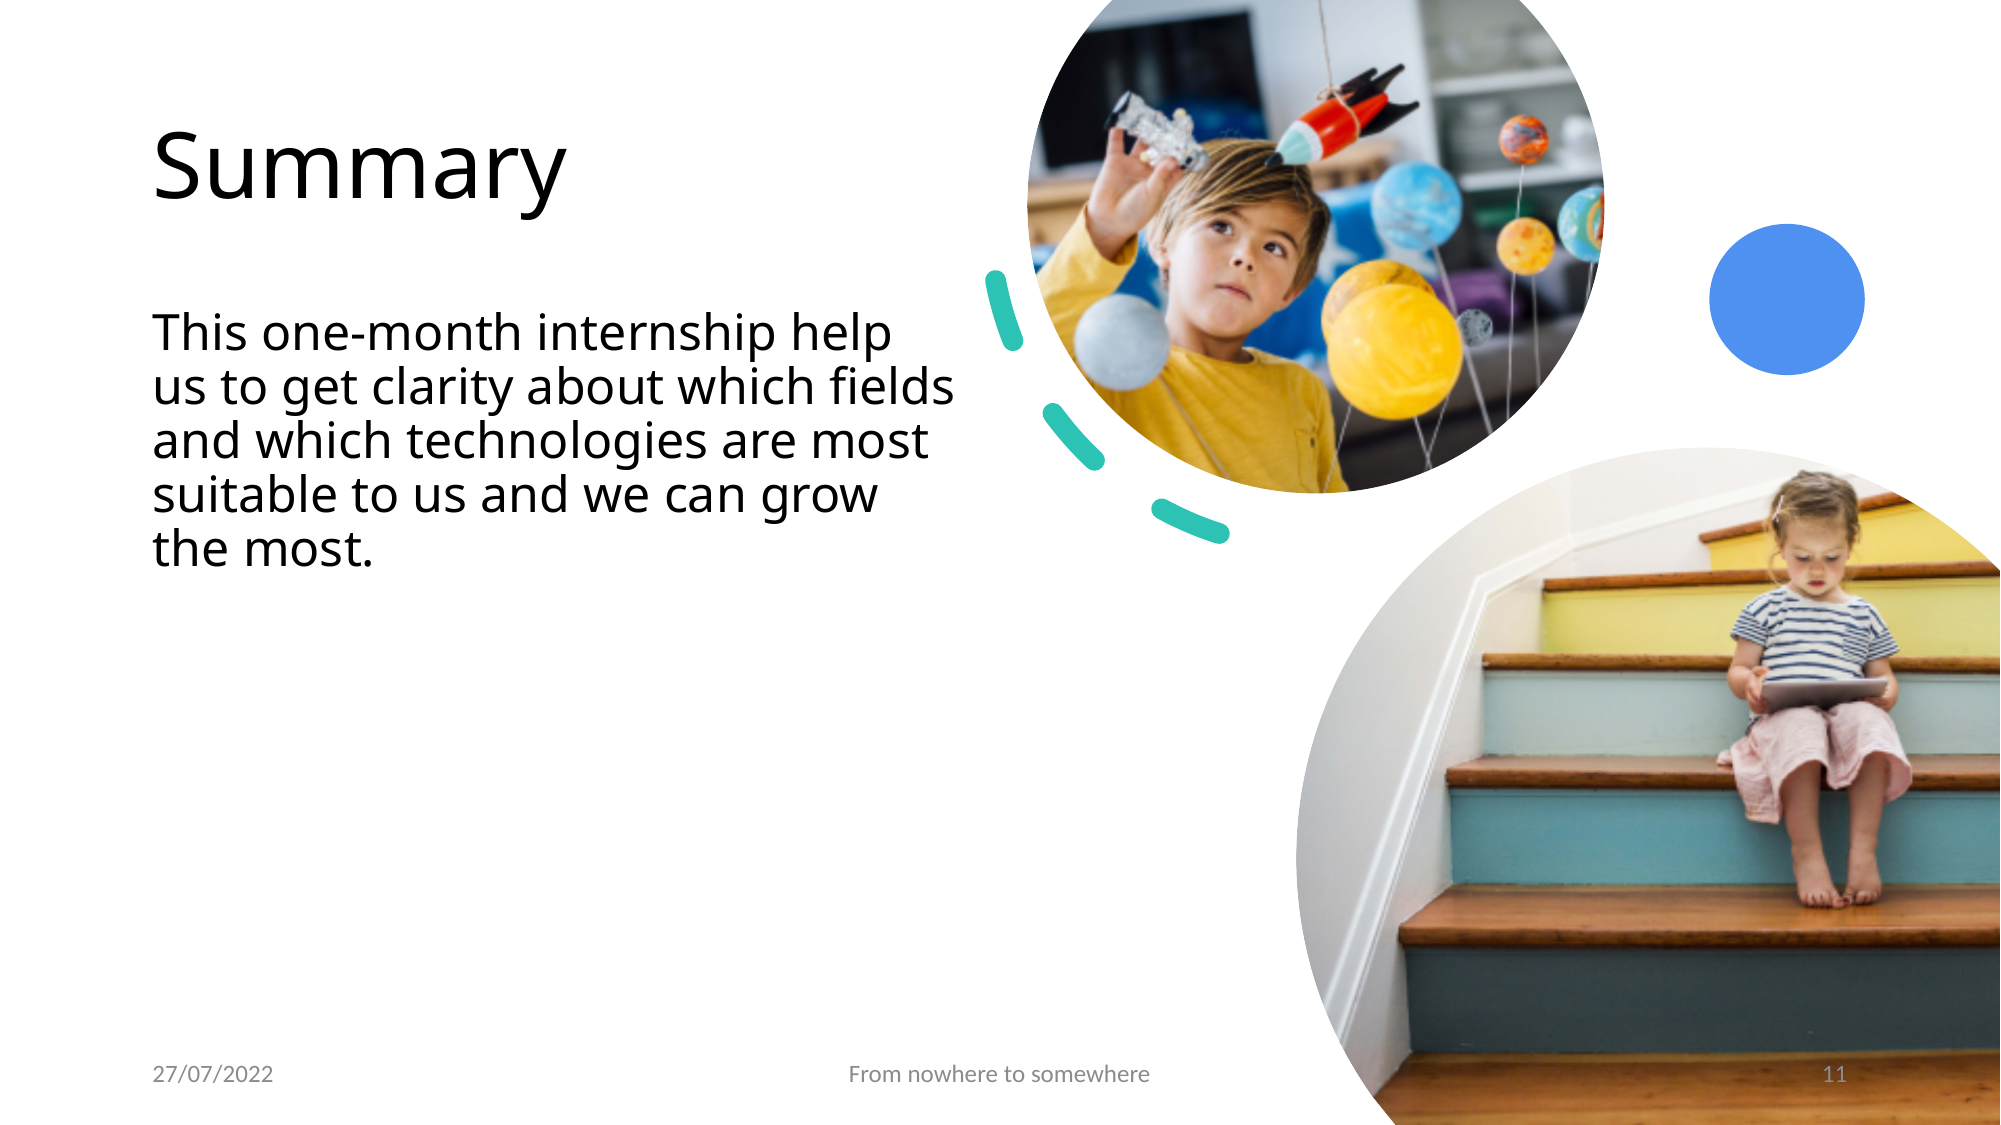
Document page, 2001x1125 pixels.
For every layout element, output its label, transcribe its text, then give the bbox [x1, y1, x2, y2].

picture [1027, 0, 2000, 1125]
list This one-month internship help us to get clarity about which fields and which technologies are most suitable to us and we can grow the most. [138, 299, 974, 1014]
title Summary [138, 60, 978, 278]
footer From nowhere to somewhere [662, 1042, 1296, 1103]
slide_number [137, 1042, 588, 1103]
